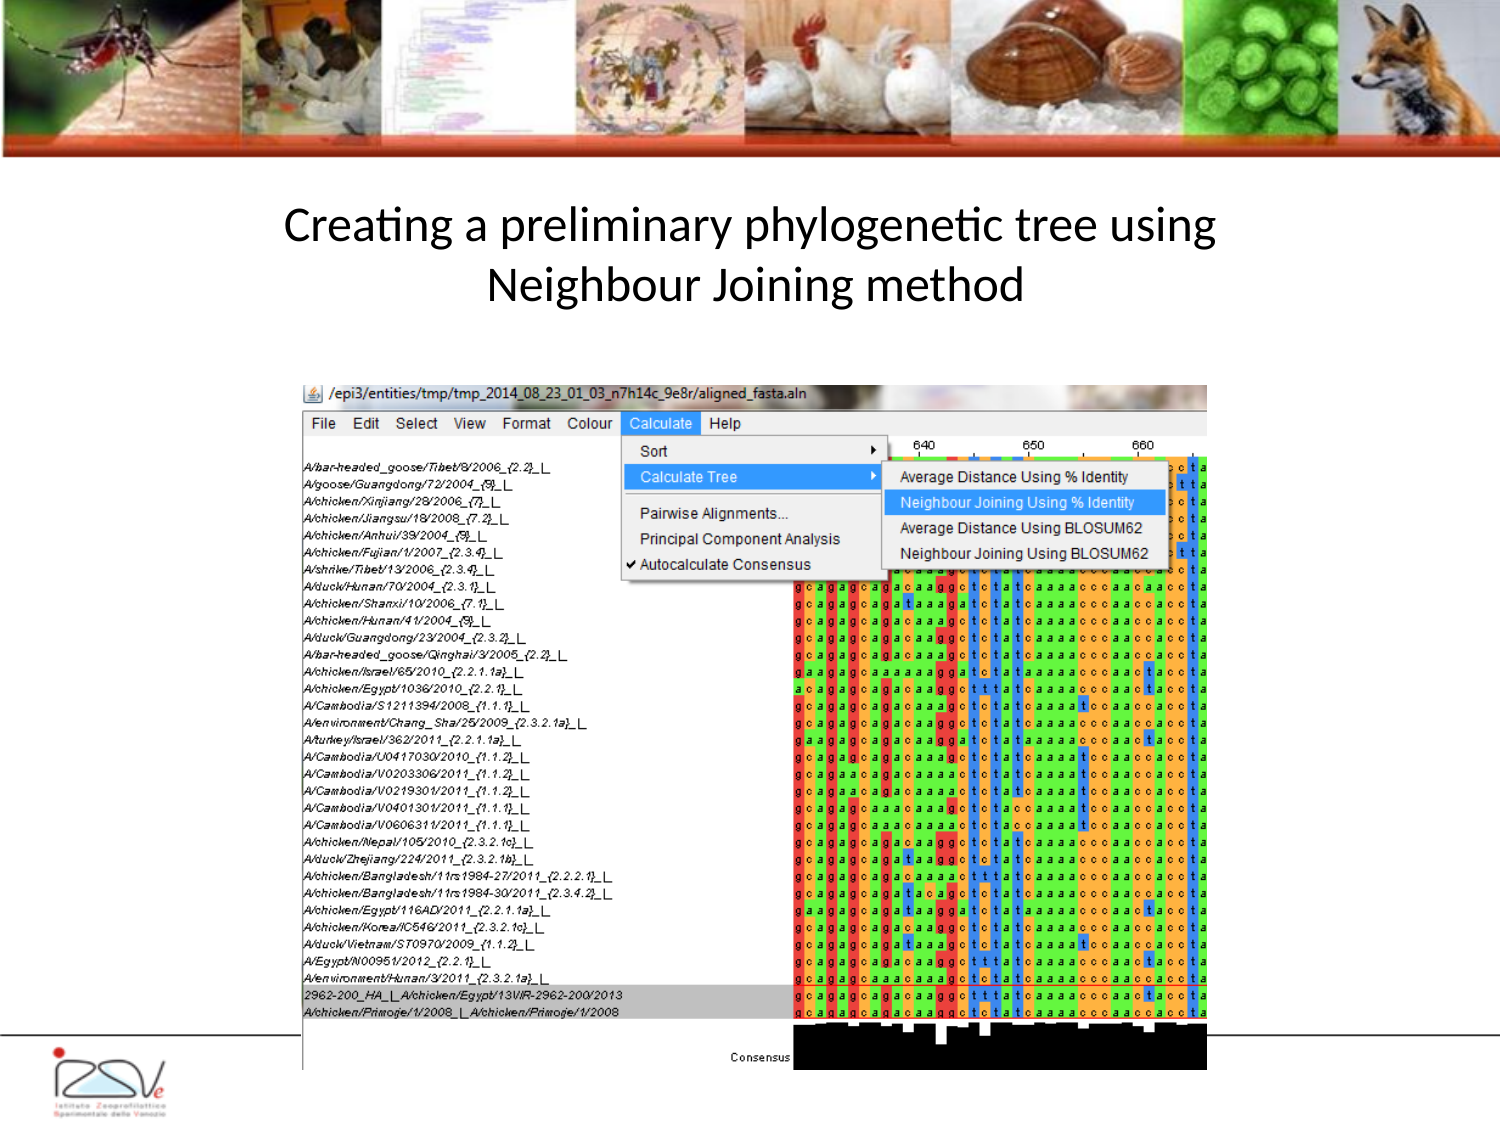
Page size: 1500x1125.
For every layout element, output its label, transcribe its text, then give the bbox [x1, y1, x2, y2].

picture [0, 0, 1500, 1125]
text_box Creating a preliminary phylogenetic tree using Neighbour Joining method [88, 184, 1424, 320]
